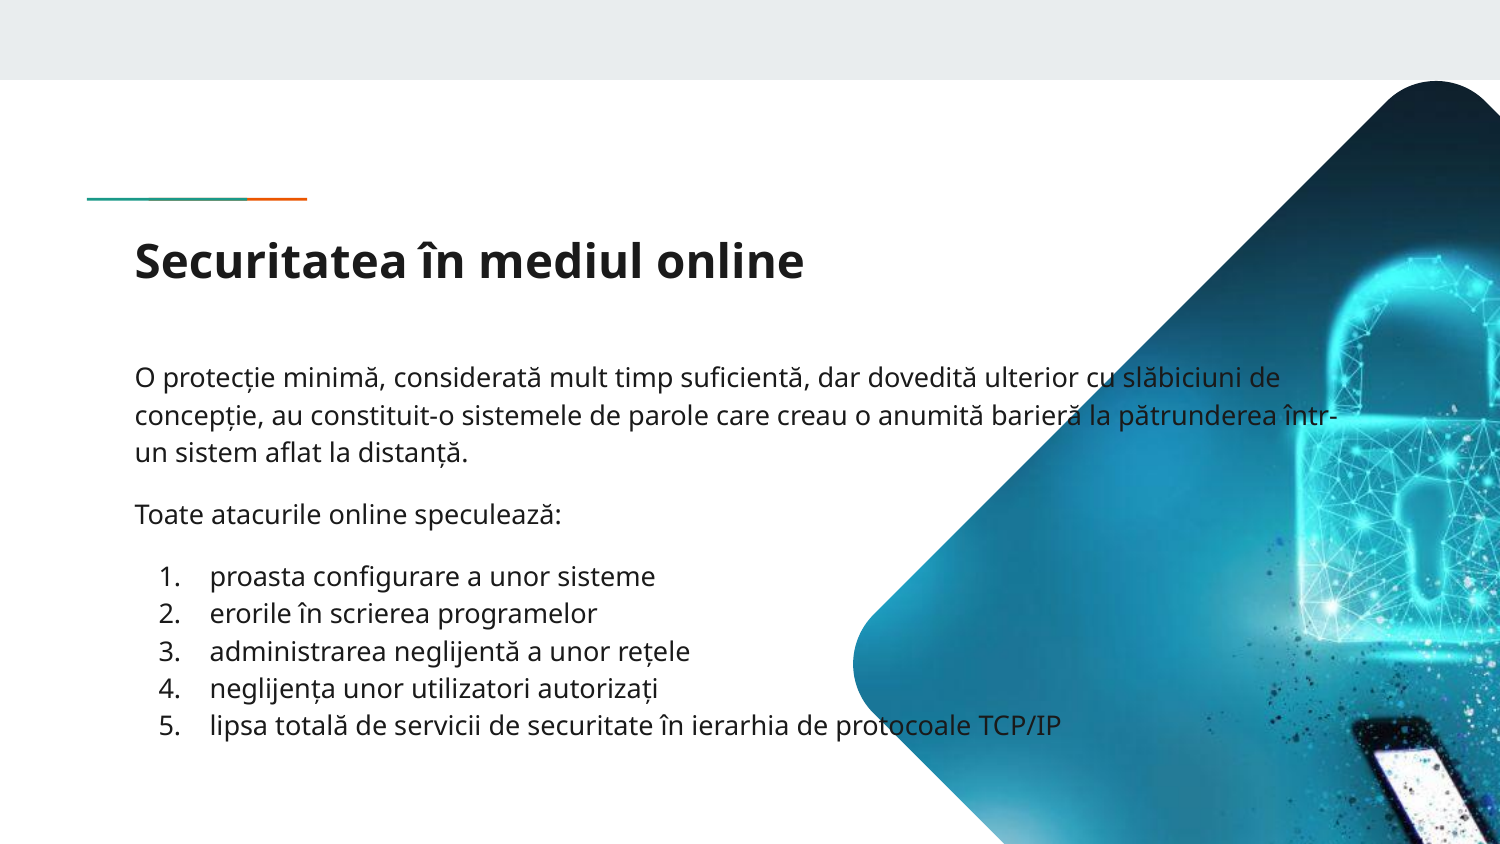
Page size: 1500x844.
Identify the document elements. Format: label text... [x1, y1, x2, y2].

title Securitatea în mediul online [119, 216, 847, 305]
list O protecție minimă, considerată mult timp suficientă, dar dovedită ulterior cu slăbiciuni de concepție, au constituit-o sistemele de parole care creau o anumită barieră la pătrunderea într-un sistem aflat la distanță. Toate atacurile online speculează: proasta configurare a unor sisteme erorile în scrierea programelor administrarea neglijentă a unor rețele neglijența unor utilizatori autorizați lipsa totală de servicii de securitate în ierarhia de protocoale TCP/IP [119, 341, 847, 796]
picture [852, 80, 1500, 844]
